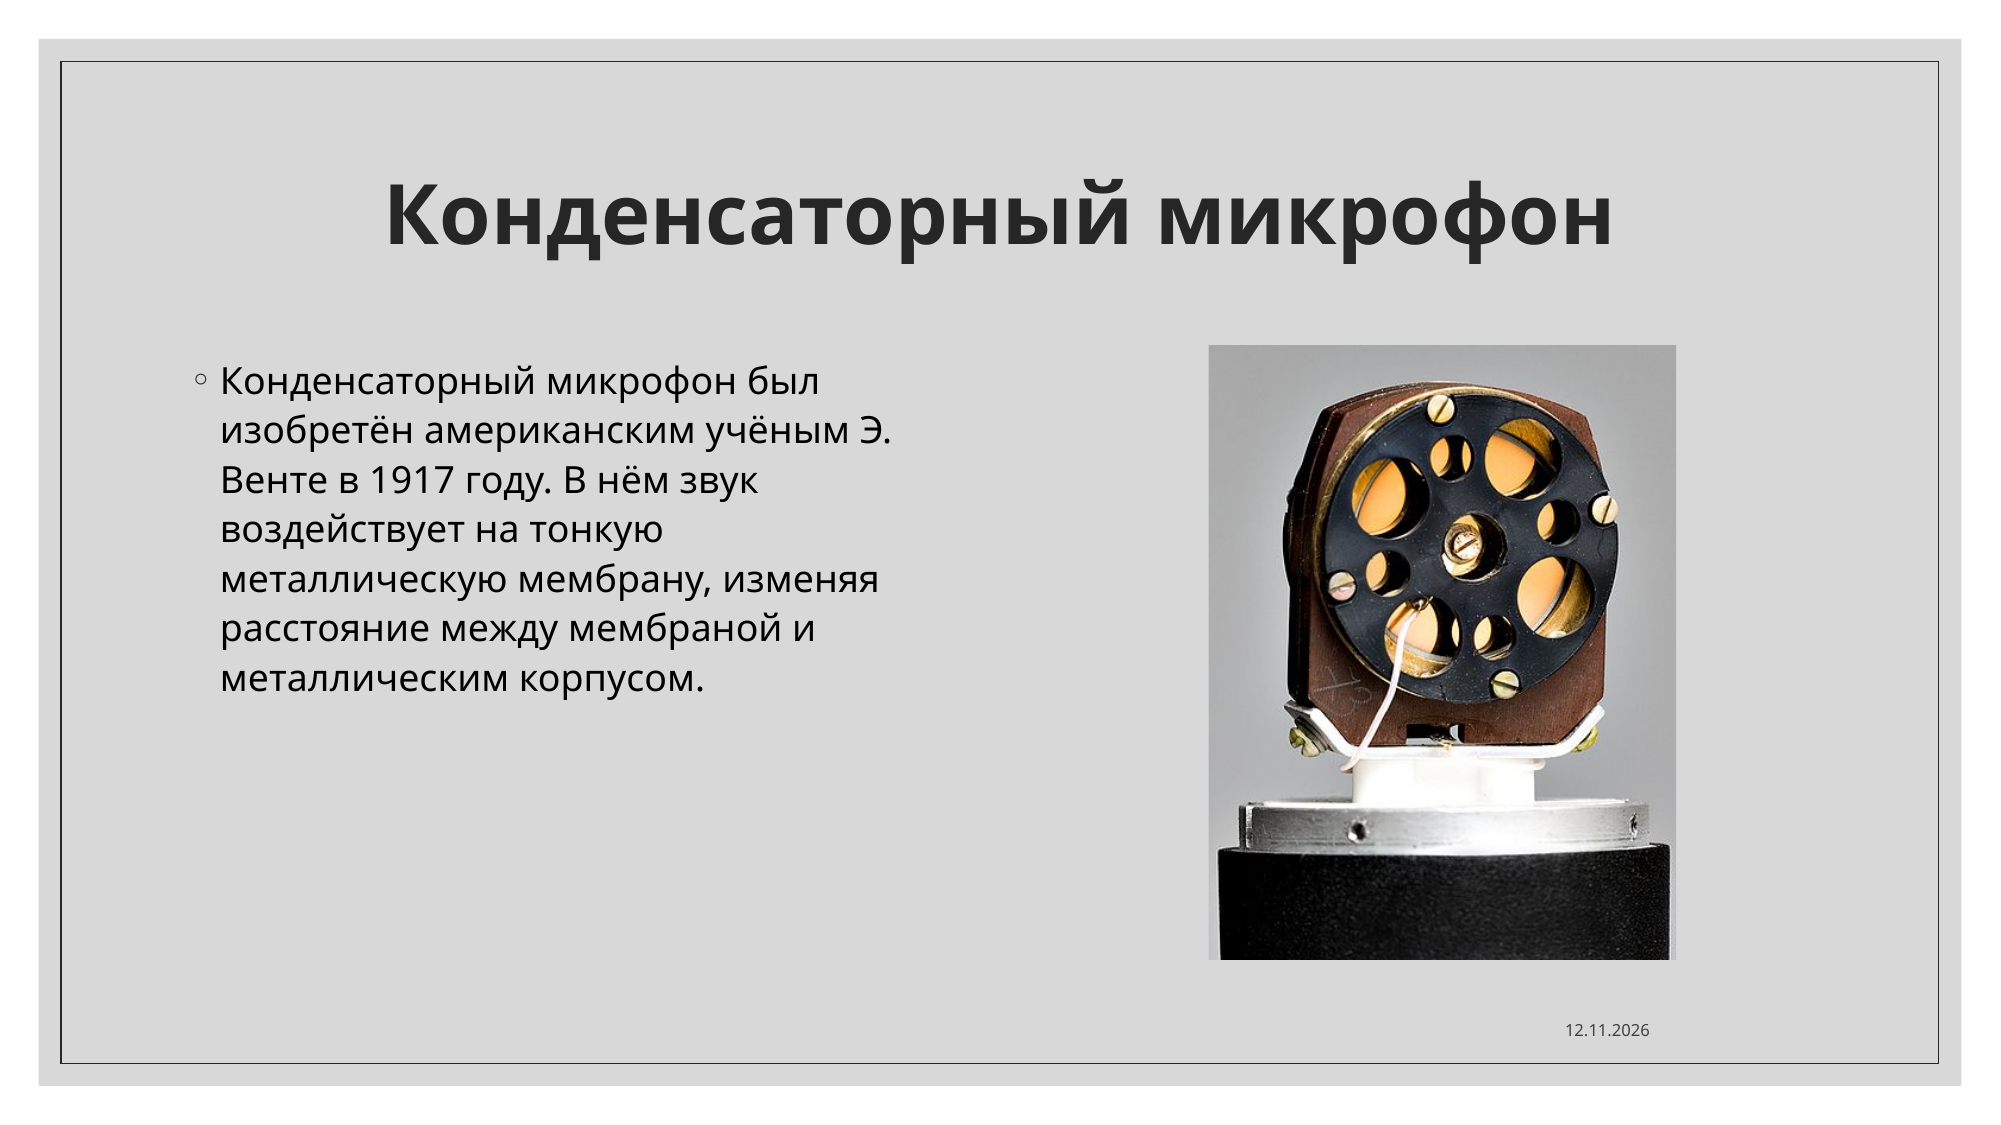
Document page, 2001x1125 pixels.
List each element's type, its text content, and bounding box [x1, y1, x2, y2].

picture [1208, 344, 1677, 960]
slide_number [1190, 990, 1665, 1050]
title Конденсаторный микрофон [174, 105, 1825, 331]
list Конденсаторный микрофон был изобретён американским учёным Э. Венте в 1917 году. В нём звук воздействует на тонкую металлическую мембрану, изменяя расстояние между мембраной и металлическим корпусом. [174, 345, 940, 960]
